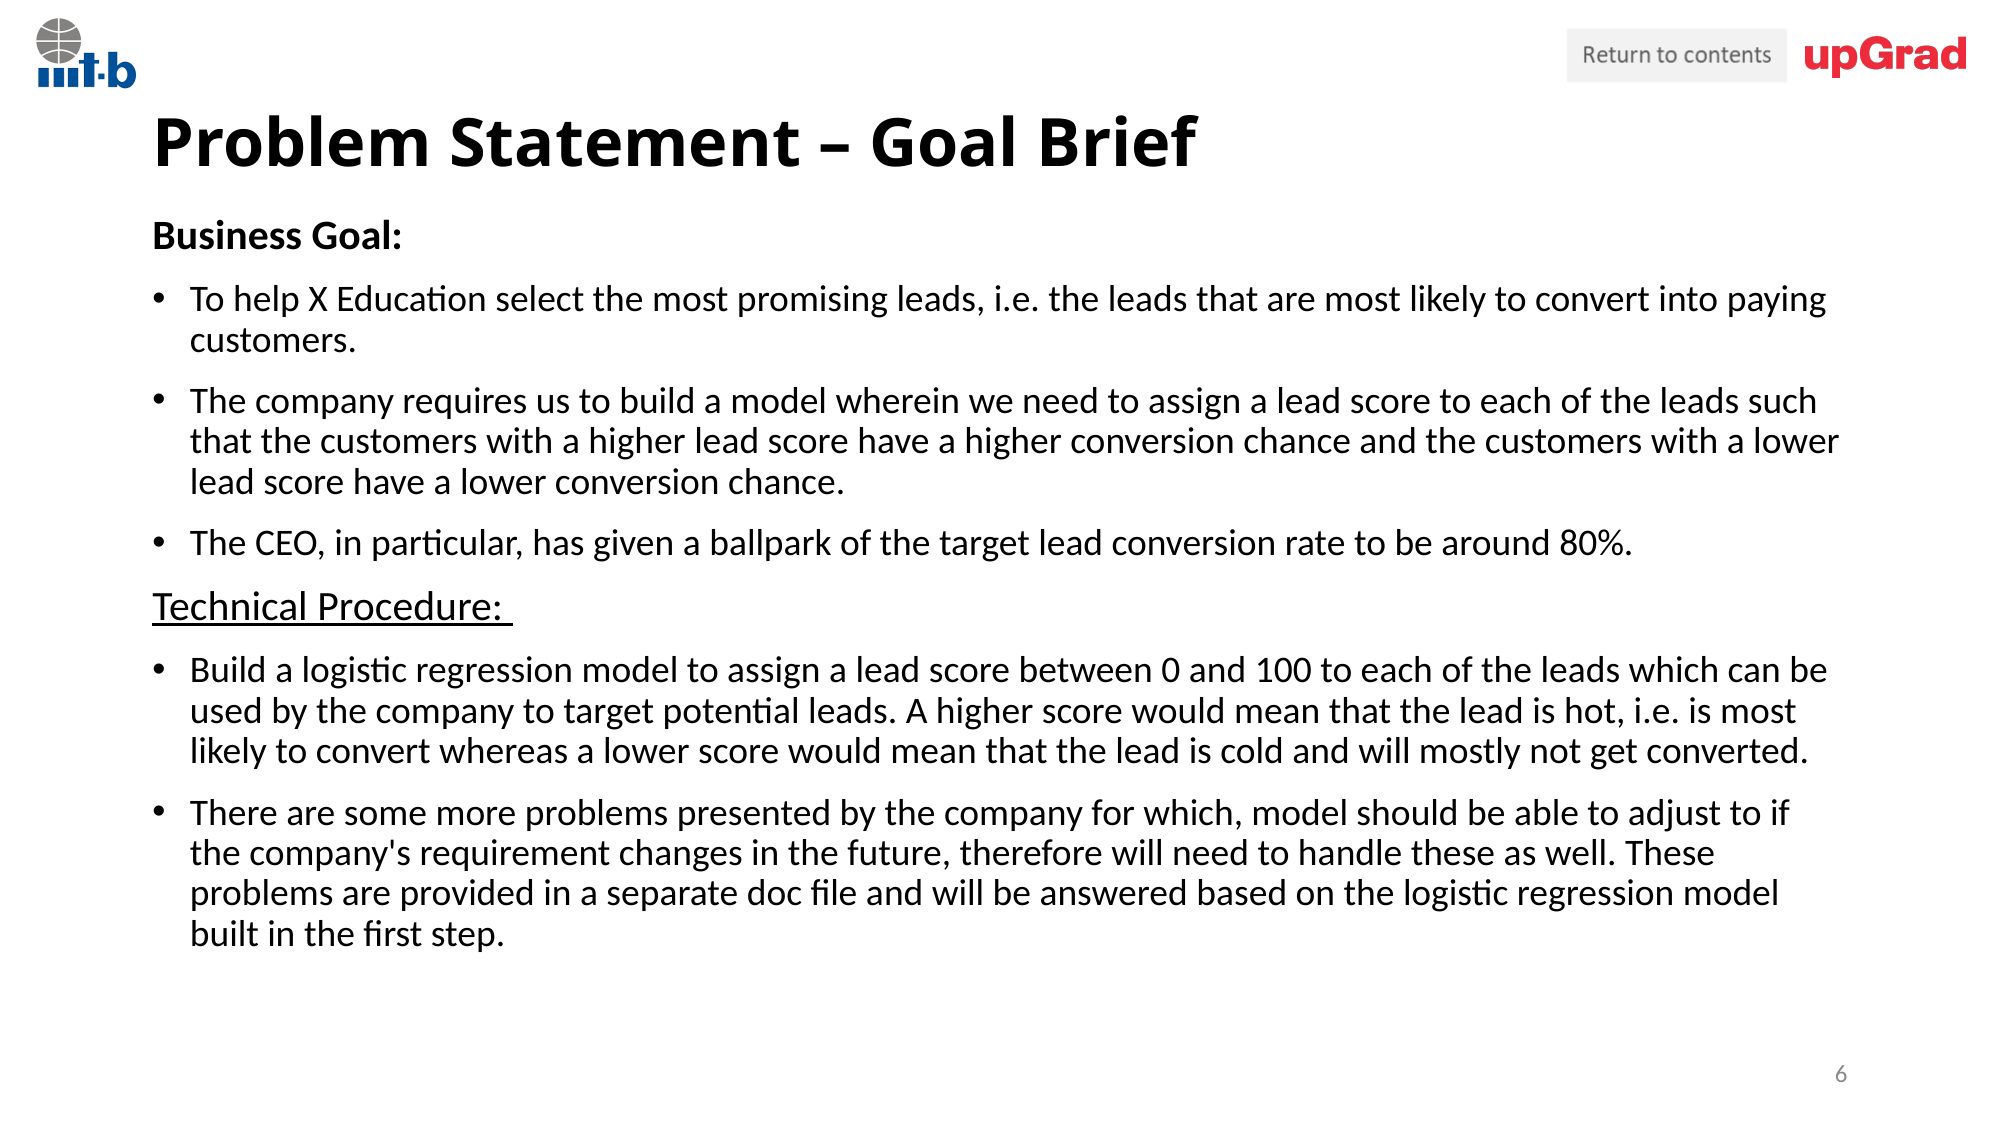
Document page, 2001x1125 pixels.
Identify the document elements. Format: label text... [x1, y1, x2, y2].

picture [1565, 27, 1789, 85]
picture [1805, 36, 1966, 78]
list Business Goal: To help X Education select the most promising leads, i.e. the leads that are most likely to convert into paying customers. The company requires us to build a model wherein we need to assign a lead score to each of the leads such that the customers with a higher lead score have a higher conversion chance and the customers with a lower lead score have a lower conversion chance. The CEO, in particular, has given a ballpark of the target lead conversion rate to be around 80%. Technical Procedure: Build a logistic regression model to assign a lead score between 0 and 100 to each of the leads which can be used by the company to target potential leads. A higher score would mean that the lead is hot, i.e. is most likely to convert whereas a lower score would mean that the lead is cold and will mostly not get converted. There are some more problems presented by the company for which, model should be able to adjust to if the company's requirement changes in the future, therefore will need to handle these as well. These problems are provided in a separate doc file and will be answered based on the logistic regression model built in the first step. [137, 205, 1863, 1029]
slide_number 6 [1412, 1042, 1863, 1103]
picture [32, 17, 138, 89]
title Problem Statement – Goal Brief [137, 96, 1863, 194]
